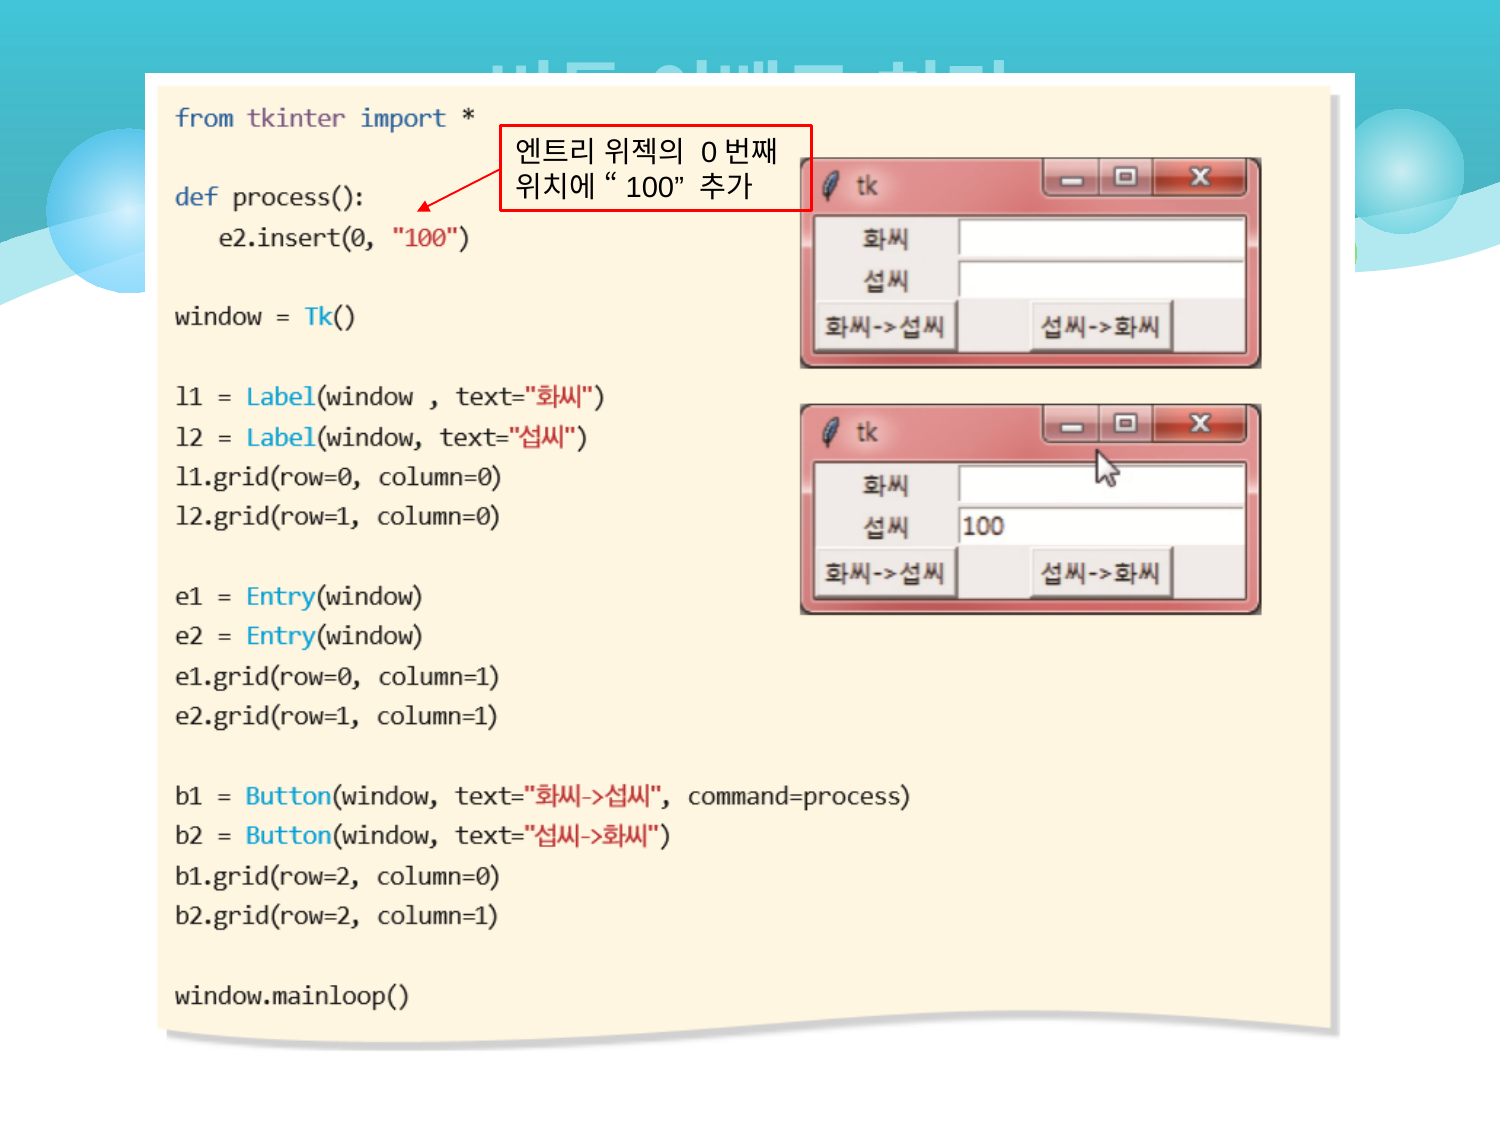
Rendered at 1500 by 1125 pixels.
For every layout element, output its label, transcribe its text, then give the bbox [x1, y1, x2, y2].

title 버튼 이벤트 처리 [75, 0, 1425, 188]
picture [144, 72, 1356, 1070]
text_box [416, 168, 502, 213]
